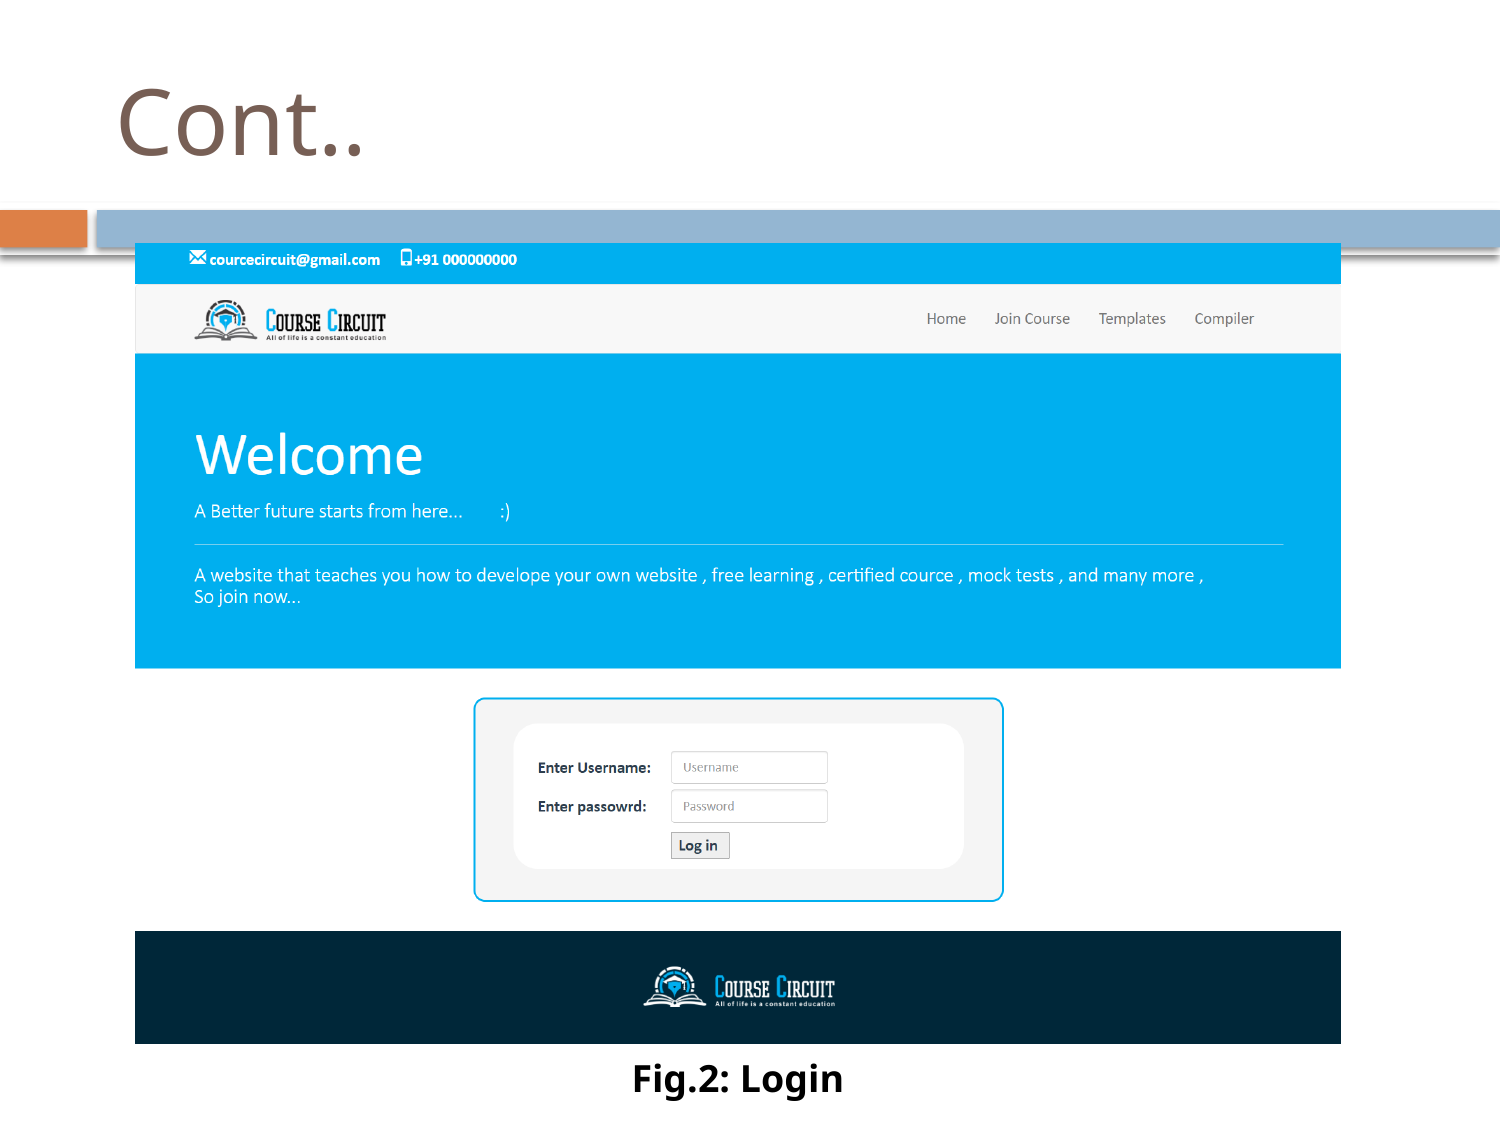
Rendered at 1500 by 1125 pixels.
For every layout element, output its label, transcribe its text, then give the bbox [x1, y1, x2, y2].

text_box Fig.2: Login [363, 1054, 1114, 1108]
title Cont.. [100, 37, 1438, 200]
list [135, 243, 1341, 1044]
